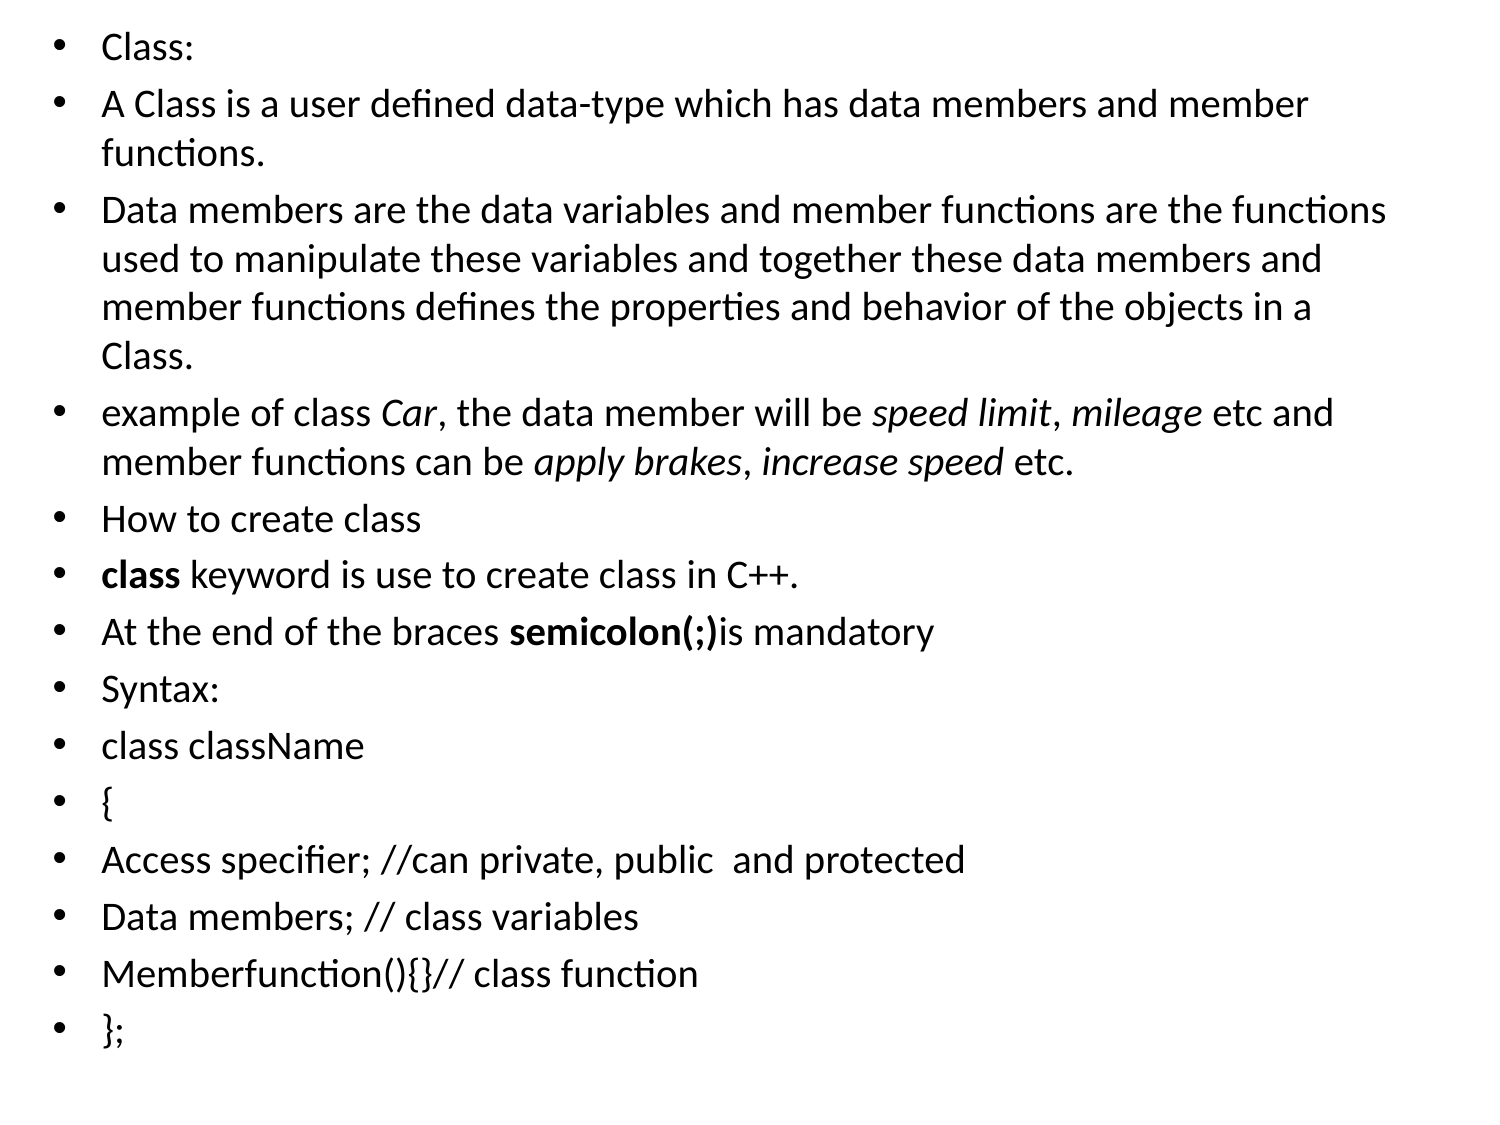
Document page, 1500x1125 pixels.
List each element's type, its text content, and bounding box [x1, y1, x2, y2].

list Class: A Class is a user defined data-type which has data members and member functions. Data members are the data variables and member functions are the functions used to manipulate these variables and together these data members and member functions defines the properties and behavior of the objects in a Class. example of class Car, the data member will be speed limit, mileage etc and member functions can be apply brakes, increase speed etc. How to create class class keyword is use to create class in C++. At the end of the braces semicolon(;)is mandatory Syntax: class className { Access specifier; //can private, public and protected Data members; // class variables Memberfunction(){}// class function }; [37, 12, 1425, 1075]
